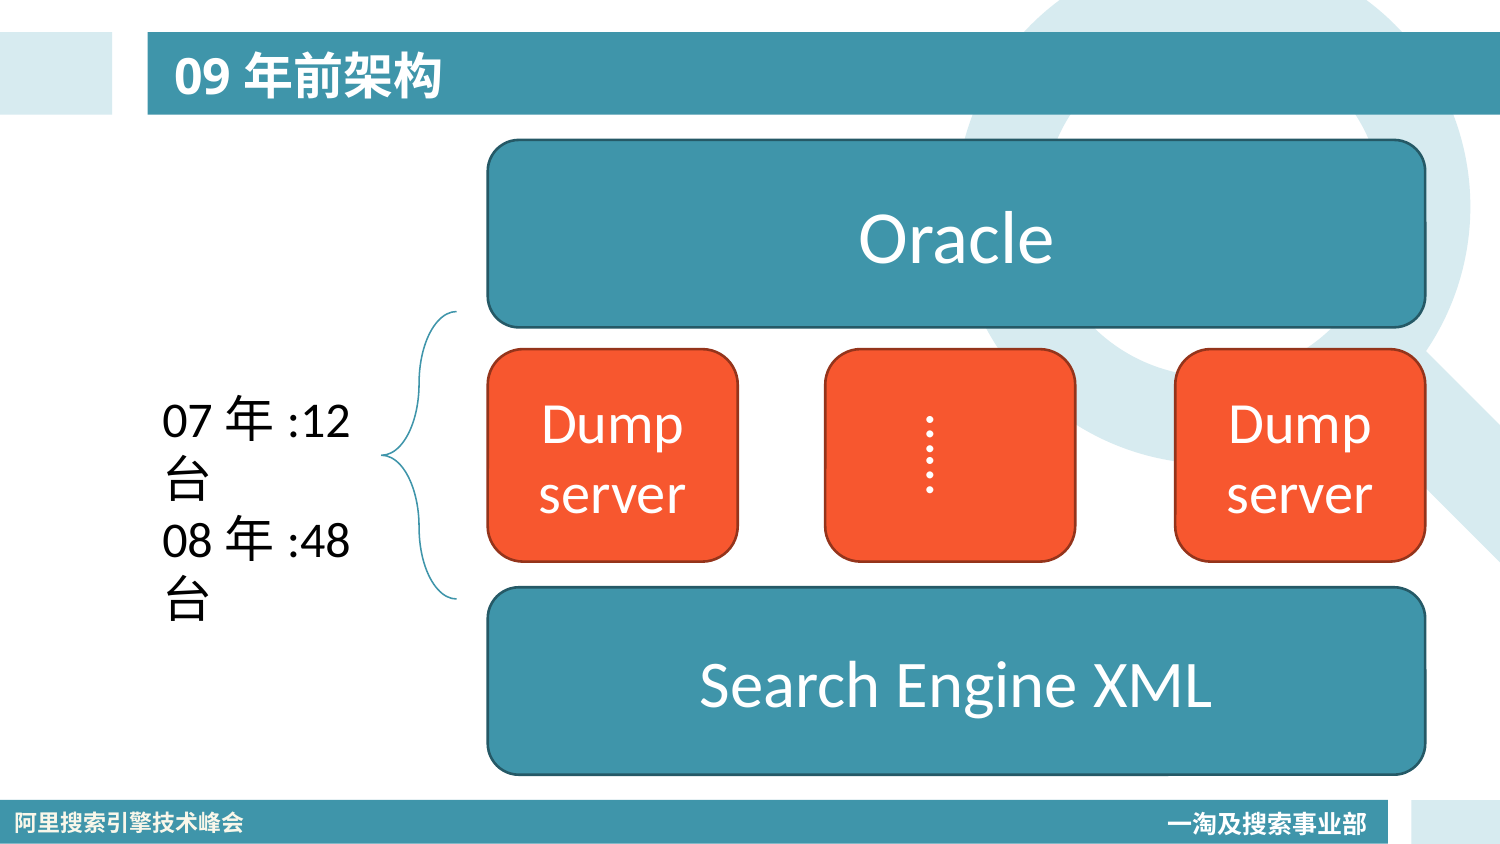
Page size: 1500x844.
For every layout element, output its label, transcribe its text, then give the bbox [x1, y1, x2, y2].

text_box Oracle [486, 138, 1427, 329]
text_box …… [823, 347, 1077, 563]
text_box Search Engine XML [486, 585, 1427, 777]
text_box [398, 310, 457, 600]
text_box Dump server [1173, 347, 1427, 563]
text_box 07年:12台 08年:48台 [147, 380, 398, 635]
text_box Dump server [486, 347, 740, 563]
title 09年前架构 [159, 33, 1425, 115]
